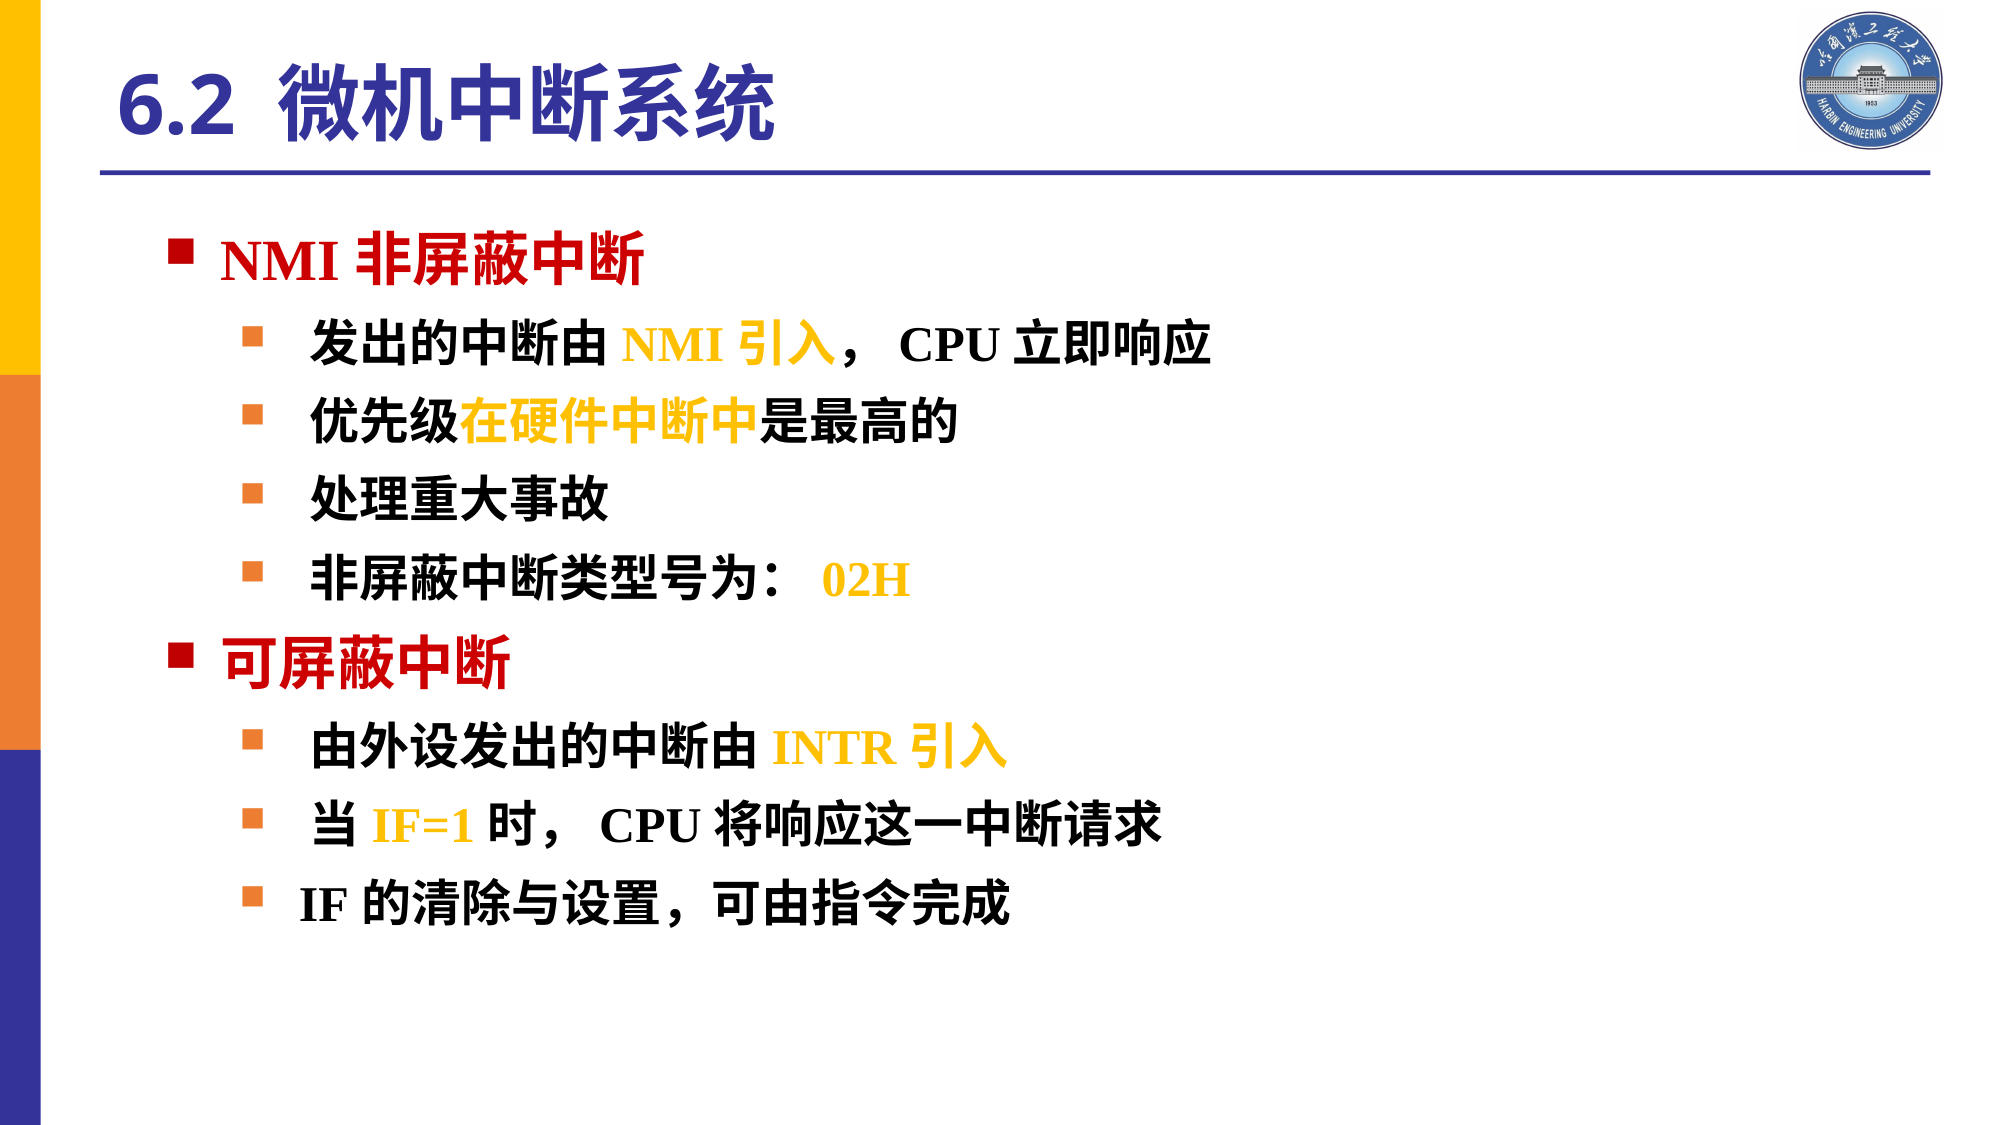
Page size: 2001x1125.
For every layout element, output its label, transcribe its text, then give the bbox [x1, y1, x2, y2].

text_box 6.2 微机中断系统 [102, 42, 1590, 173]
picture [1538, 9, 1979, 165]
text_box NMI非屏蔽中断 发出的中断由NMI引入，CPU立即响应 优先级在硬件中断中是最高的 处理重大事故 非屏蔽中断类型号为：02H 可屏蔽中断 由外设发出的中断由INTR引入 当IF=1时，CPU将响应这一中断请求 IF的清除与设置，可由指令完成 [149, 208, 1492, 1052]
